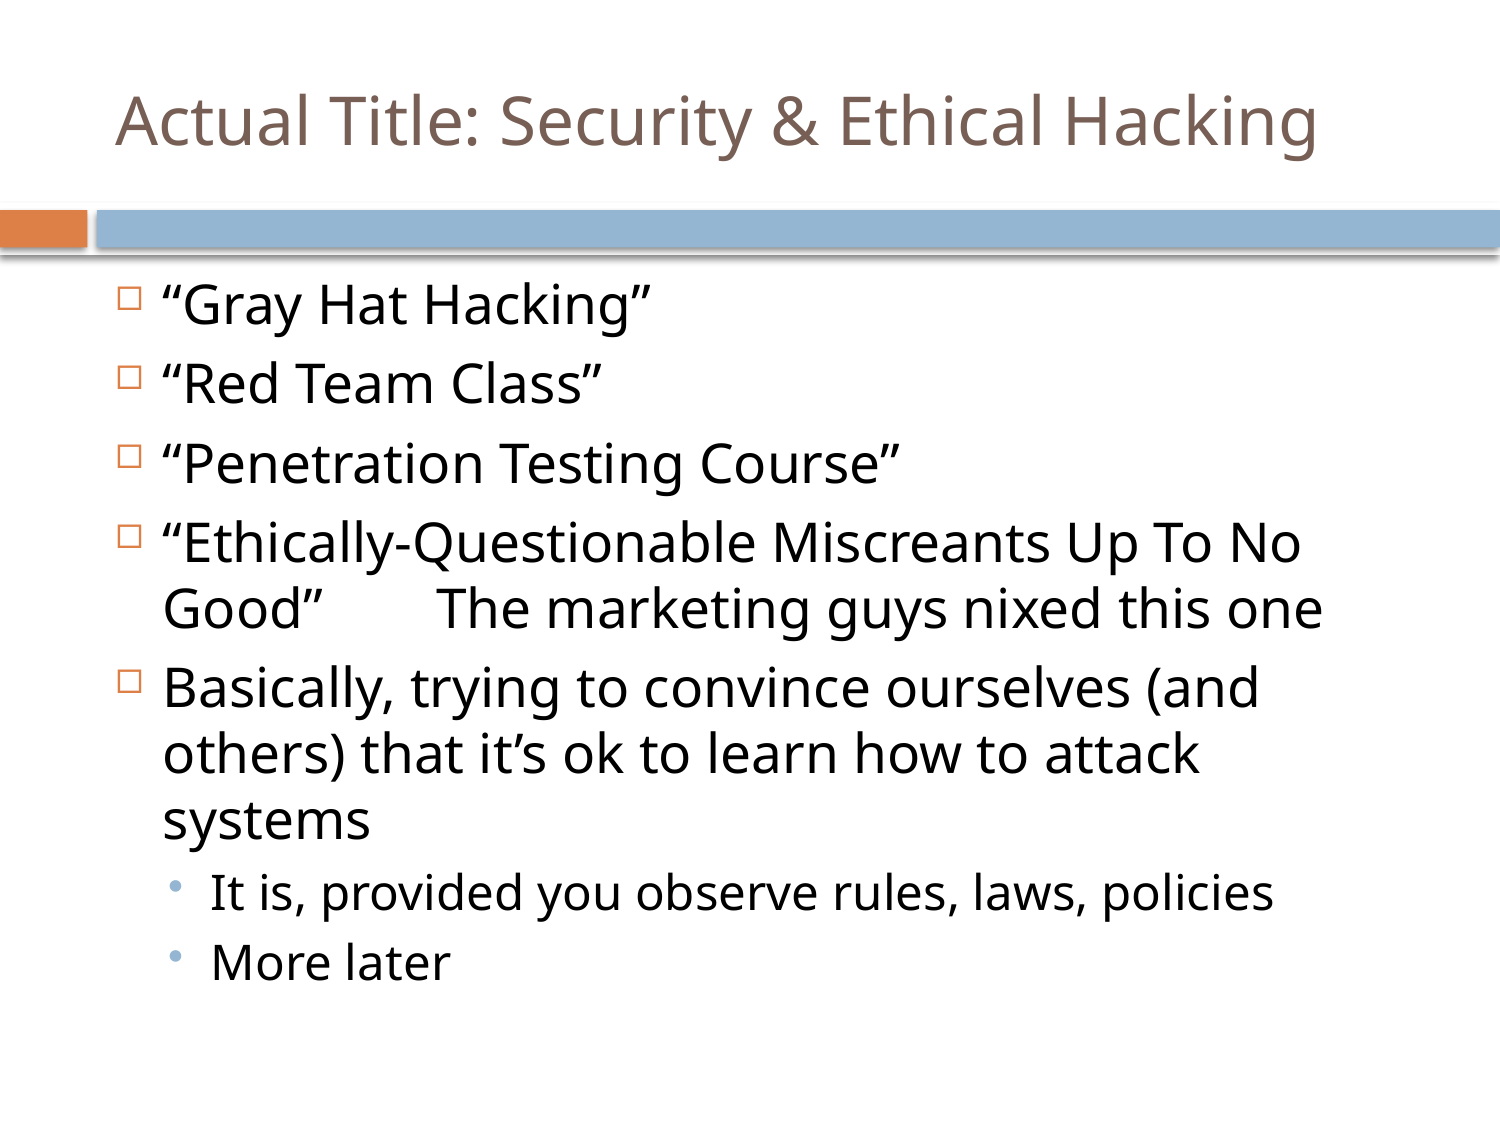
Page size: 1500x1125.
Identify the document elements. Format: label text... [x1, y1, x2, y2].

list “Gray Hat Hacking” “Red Team Class” “Penetration Testing Course” “Ethically-Questionable Miscreants Up To No Good” The marketing guys nixed this one Basically, trying to convince ourselves (and others) that it’s ok to learn how to attack systems It is, provided you observe rules, laws, policies More later [100, 262, 1438, 1000]
title Actual Title: Security & Ethical Hacking [100, 37, 1438, 200]
